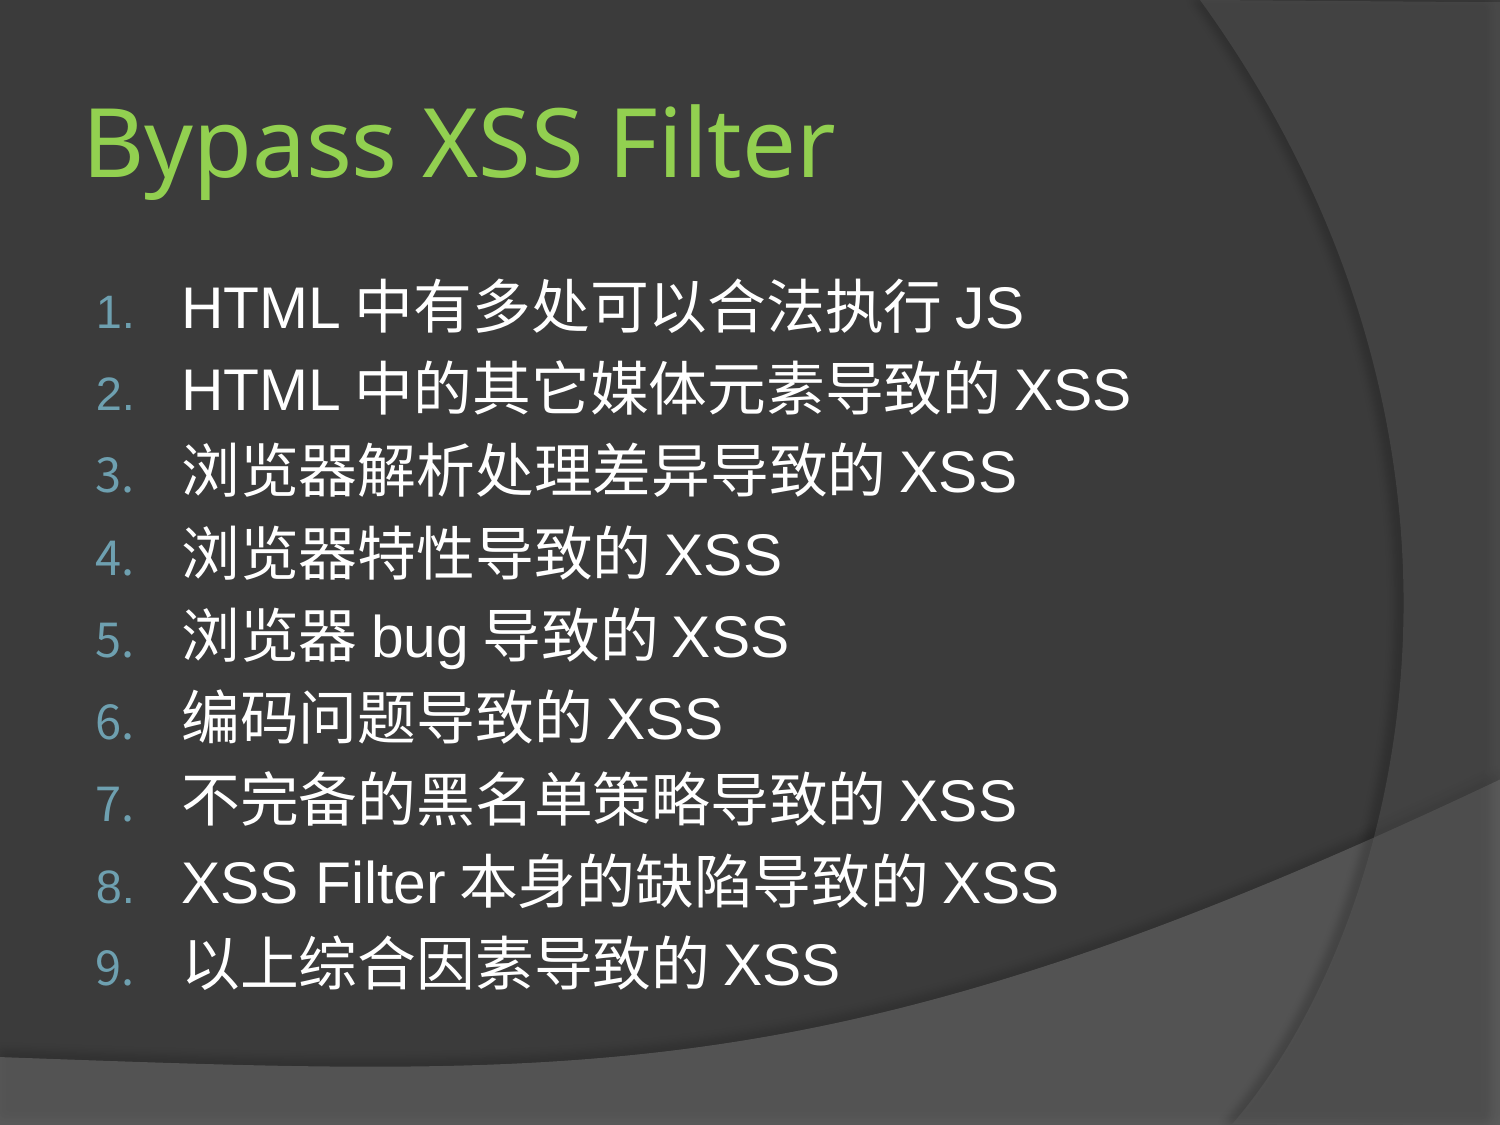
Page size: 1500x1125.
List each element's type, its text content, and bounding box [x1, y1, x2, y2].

title Bypass XSS Filter [75, 45, 1300, 233]
list HTML中有多处可以合法执行JS HTML中的其它媒体元素导致的XSS 浏览器解析处理差异导致的XSS 浏览器特性导致的XSS 浏览器bug导致的XSS 编码问题导致的XSS 不完备的黑名单策略导致的XSS XSS Filter本身的缺陷导致的XSS 以上综合因素导致的XSS [75, 262, 1300, 1005]
